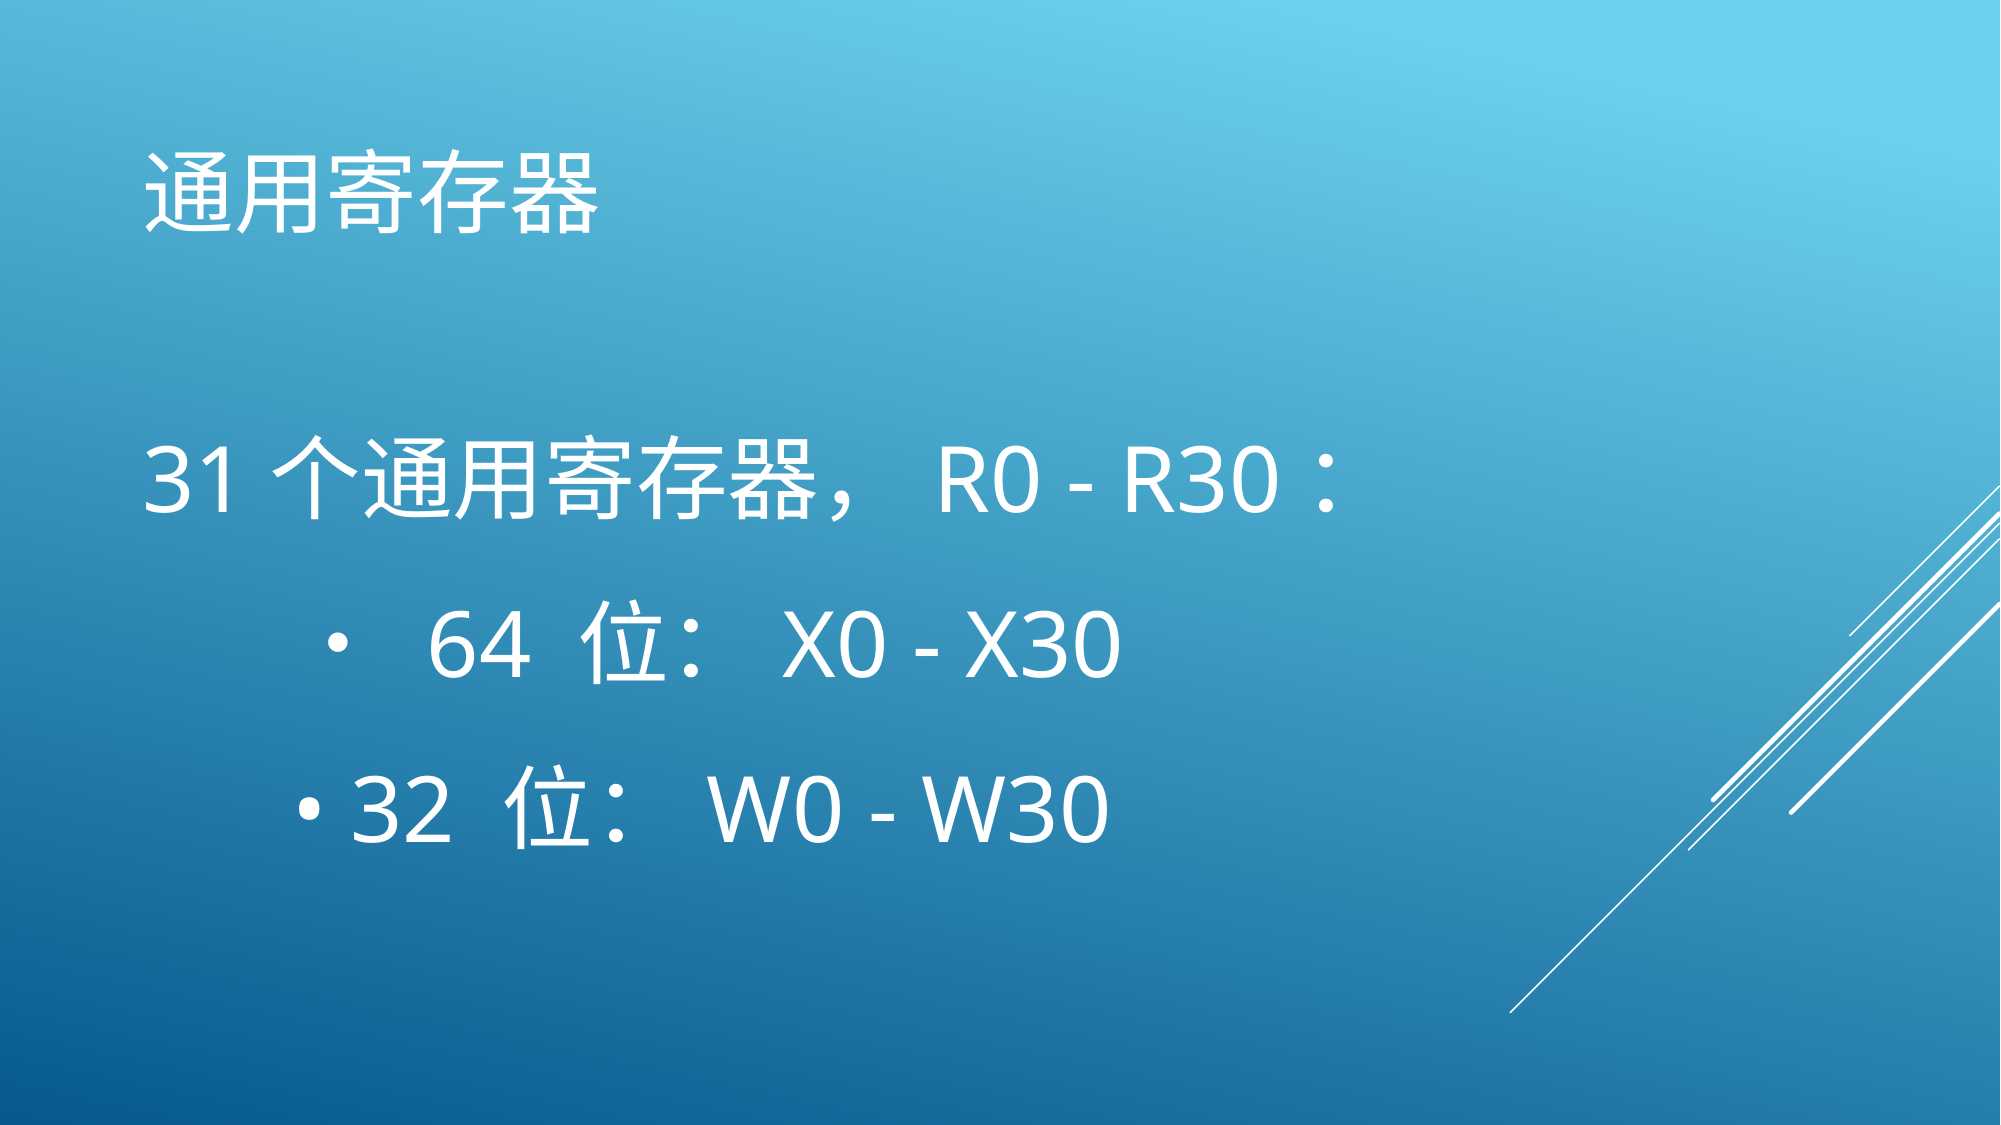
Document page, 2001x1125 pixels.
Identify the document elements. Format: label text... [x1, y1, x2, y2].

title 通用寄存器 [127, 65, 1528, 313]
list 31个通用寄存器，R0 - R30： • 64 位：X0 - X30 • 32 位：W0 - W30 [127, 313, 1615, 915]
